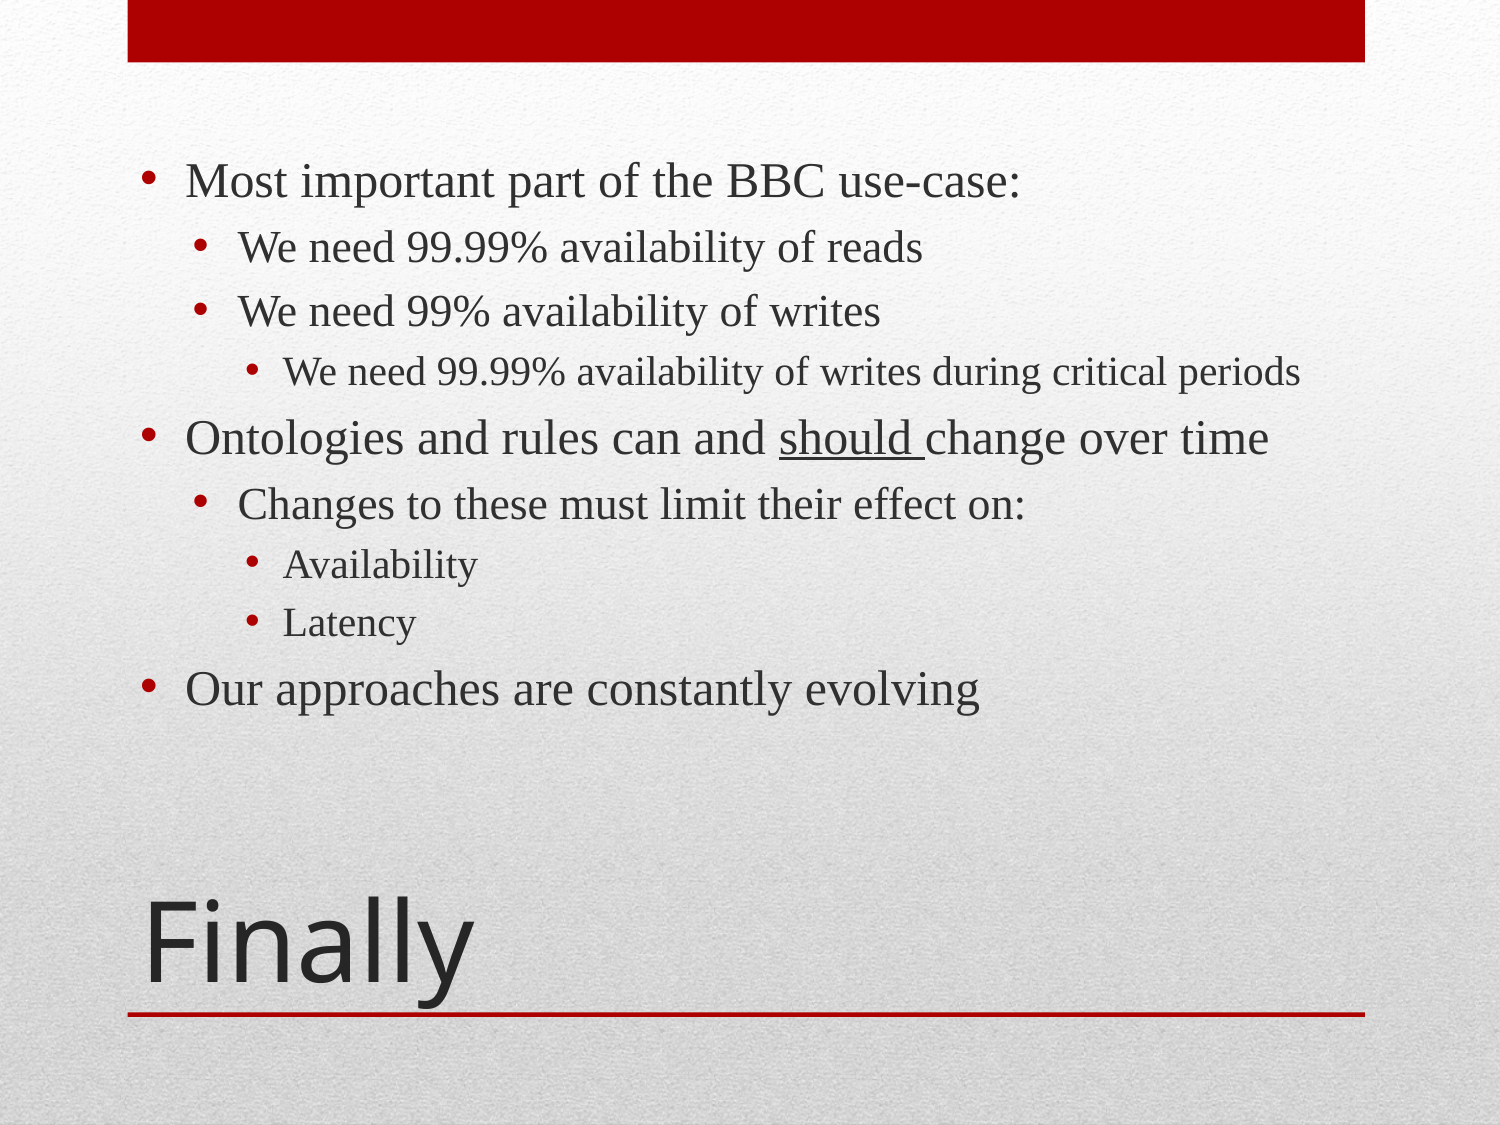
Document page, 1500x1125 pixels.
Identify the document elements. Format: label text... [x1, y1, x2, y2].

title Finally [125, 750, 1238, 1013]
list Most important part of the BBC use-case: We need 99.99% availability of reads We need 99% availability of writes We need 99.99% availability of writes during critical periods Ontologies and rules can and should change over time Changes to these must limit their effect on: Availability Latency Our approaches are constantly evolving [125, 112, 1363, 750]
